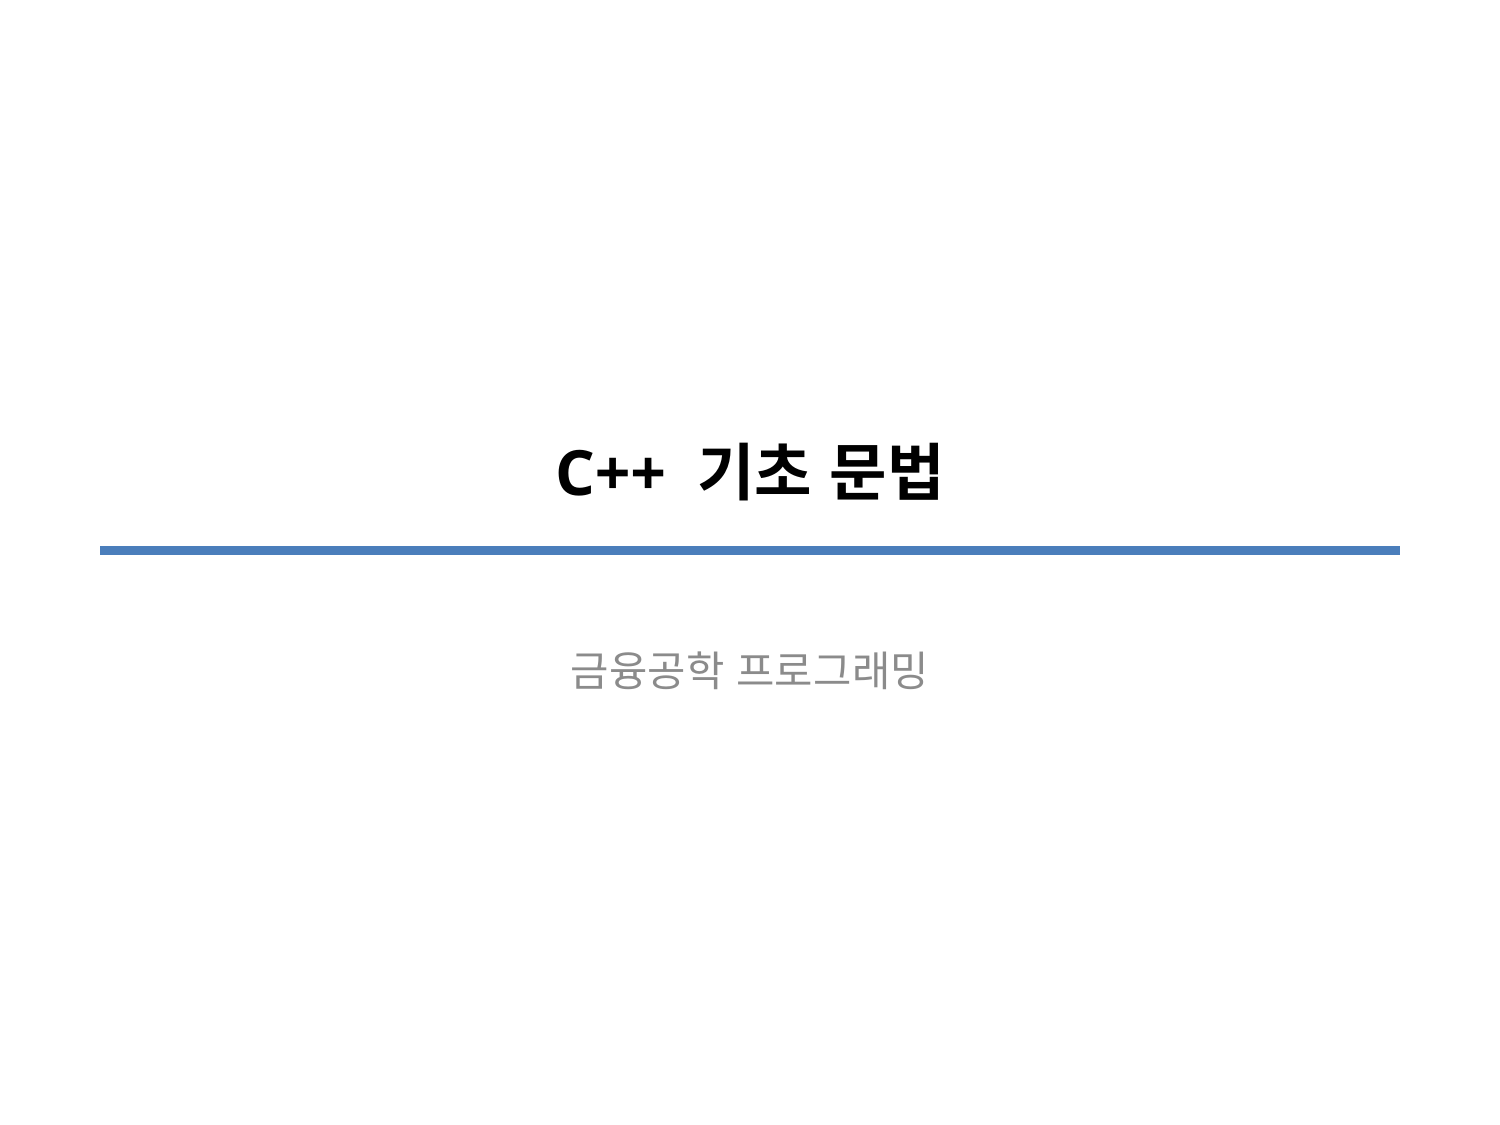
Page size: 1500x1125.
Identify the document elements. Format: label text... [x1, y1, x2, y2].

title C++ 기초 문법 [112, 349, 1388, 591]
subtitle 금융공학 프로그래밍 [225, 637, 1275, 925]
